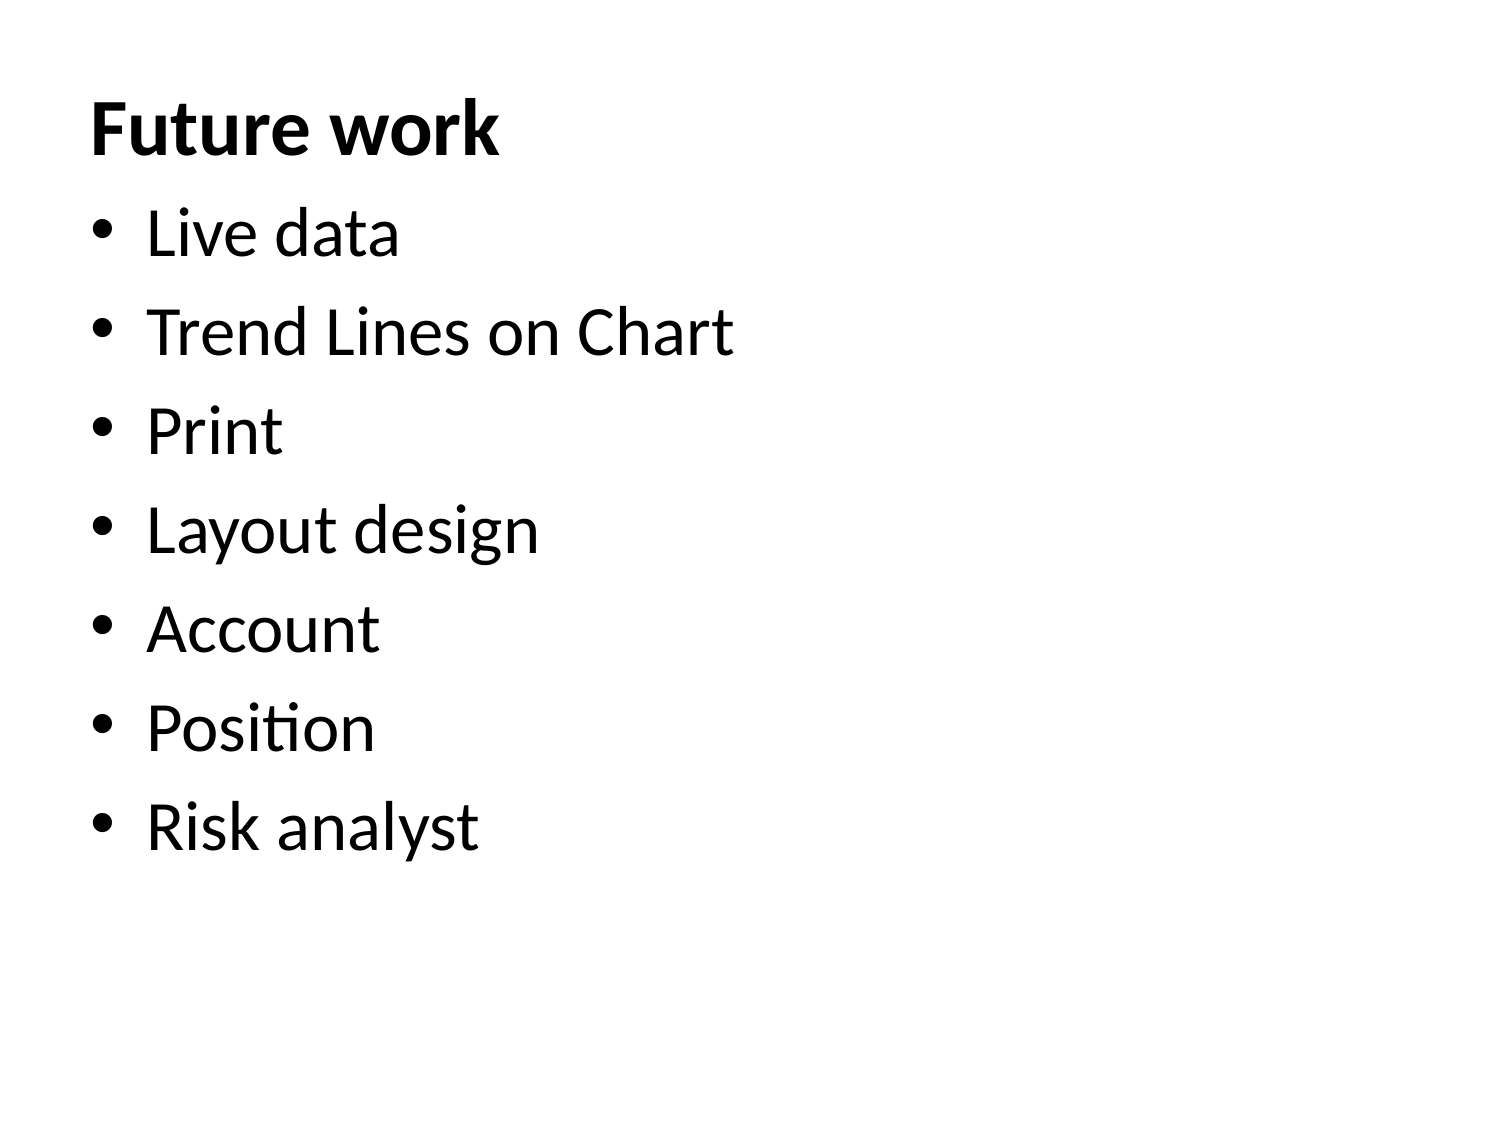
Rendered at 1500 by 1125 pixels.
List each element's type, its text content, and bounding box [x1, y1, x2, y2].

list Future work Live data Trend Lines on Chart Print Layout design Account Position Risk analyst [75, 66, 1425, 1005]
